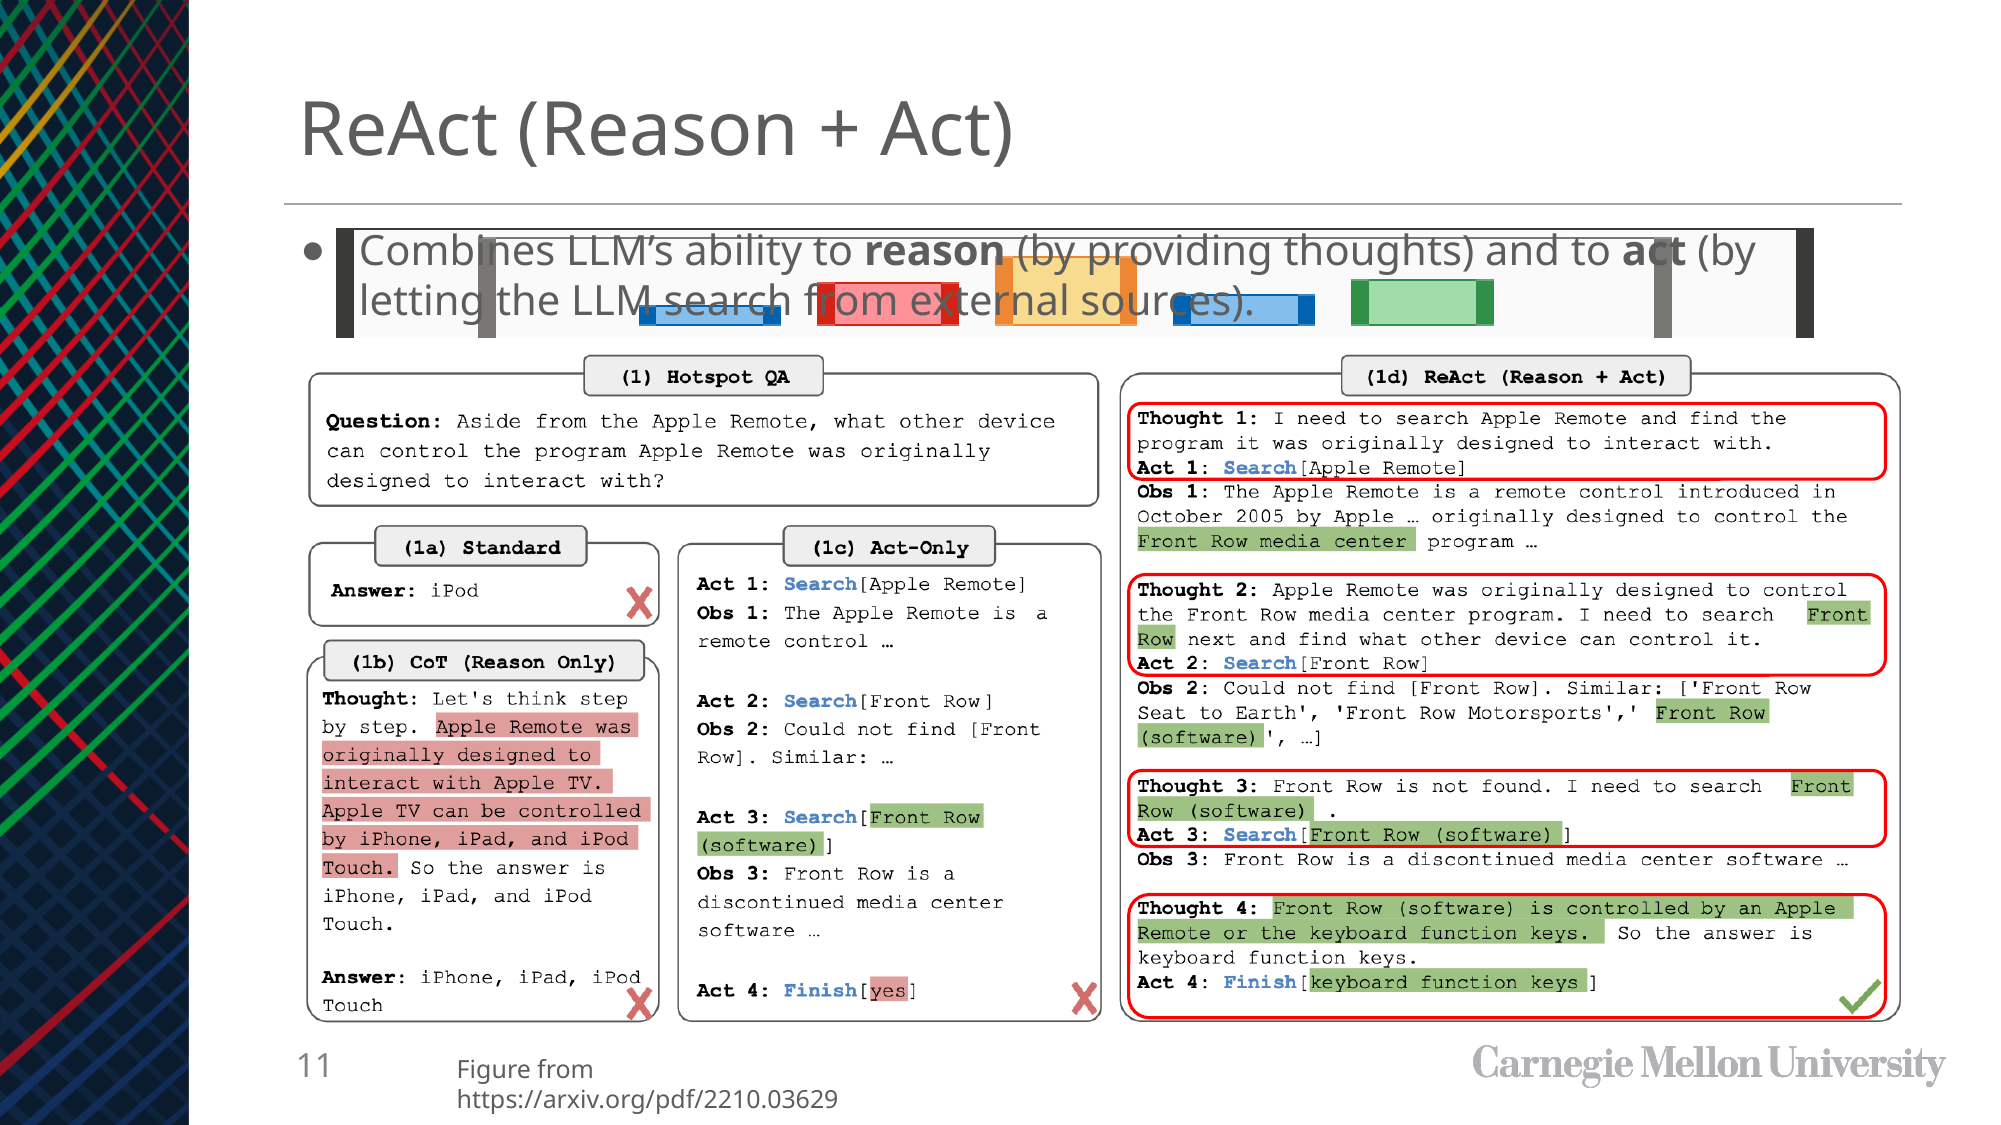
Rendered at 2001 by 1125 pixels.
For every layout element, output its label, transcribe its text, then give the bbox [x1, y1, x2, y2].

picture [1473, 1045, 1946, 1088]
text_box Combines LLM’s ability to reason (by providing thoughts) and to act (by letting the LLM search from external sources). [283, 223, 1868, 338]
text_box Figure from https://arxiv.org/pdf/2210.03629 [441, 1050, 984, 1095]
picture [0, 0, 188, 1125]
list ReAct (Reason + Act) [291, 78, 1257, 184]
slide_number ‹#› [283, 1048, 342, 1125]
picture [283, 338, 1929, 1040]
